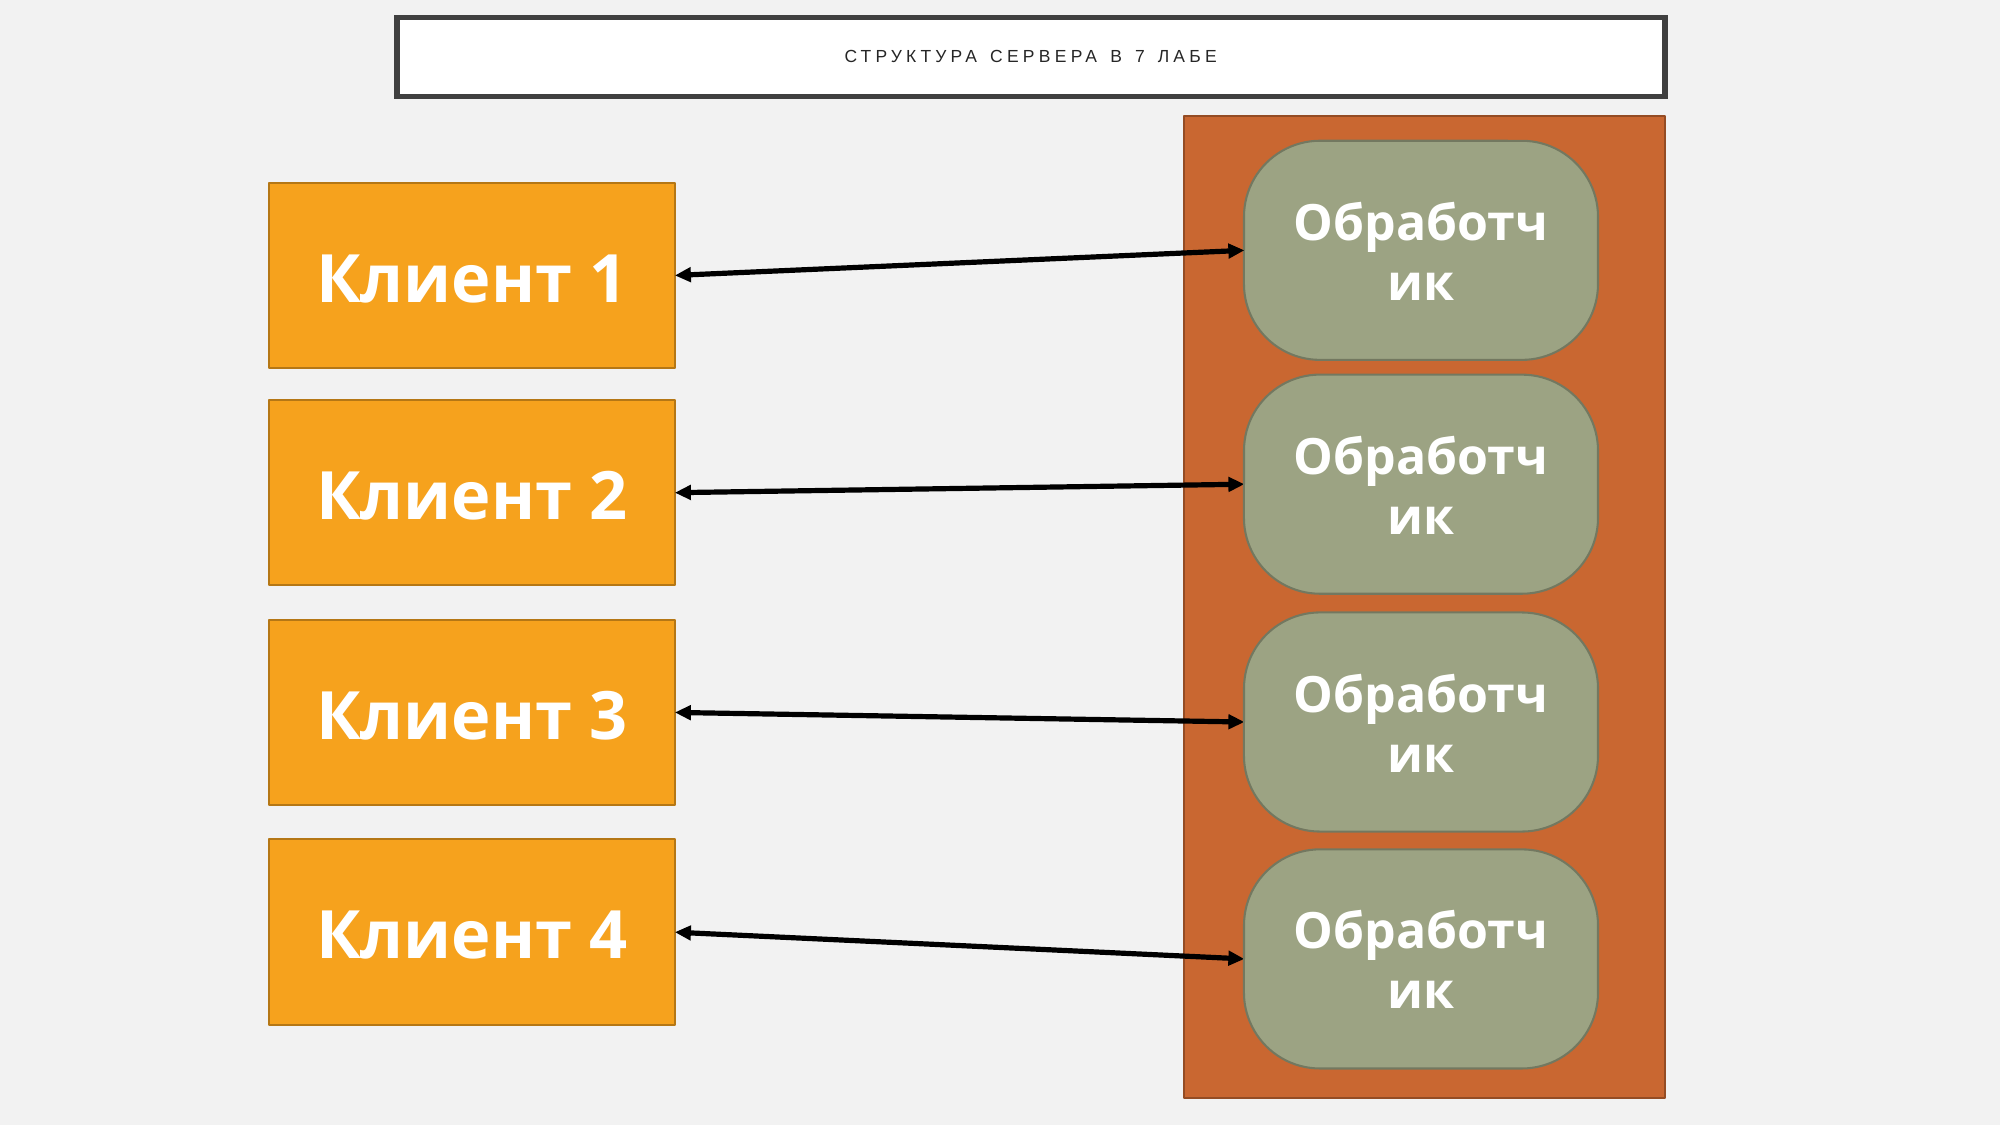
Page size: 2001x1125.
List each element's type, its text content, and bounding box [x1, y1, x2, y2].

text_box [268, 115, 1665, 1098]
title Структура сервера в 7 лабе [394, 15, 1668, 99]
